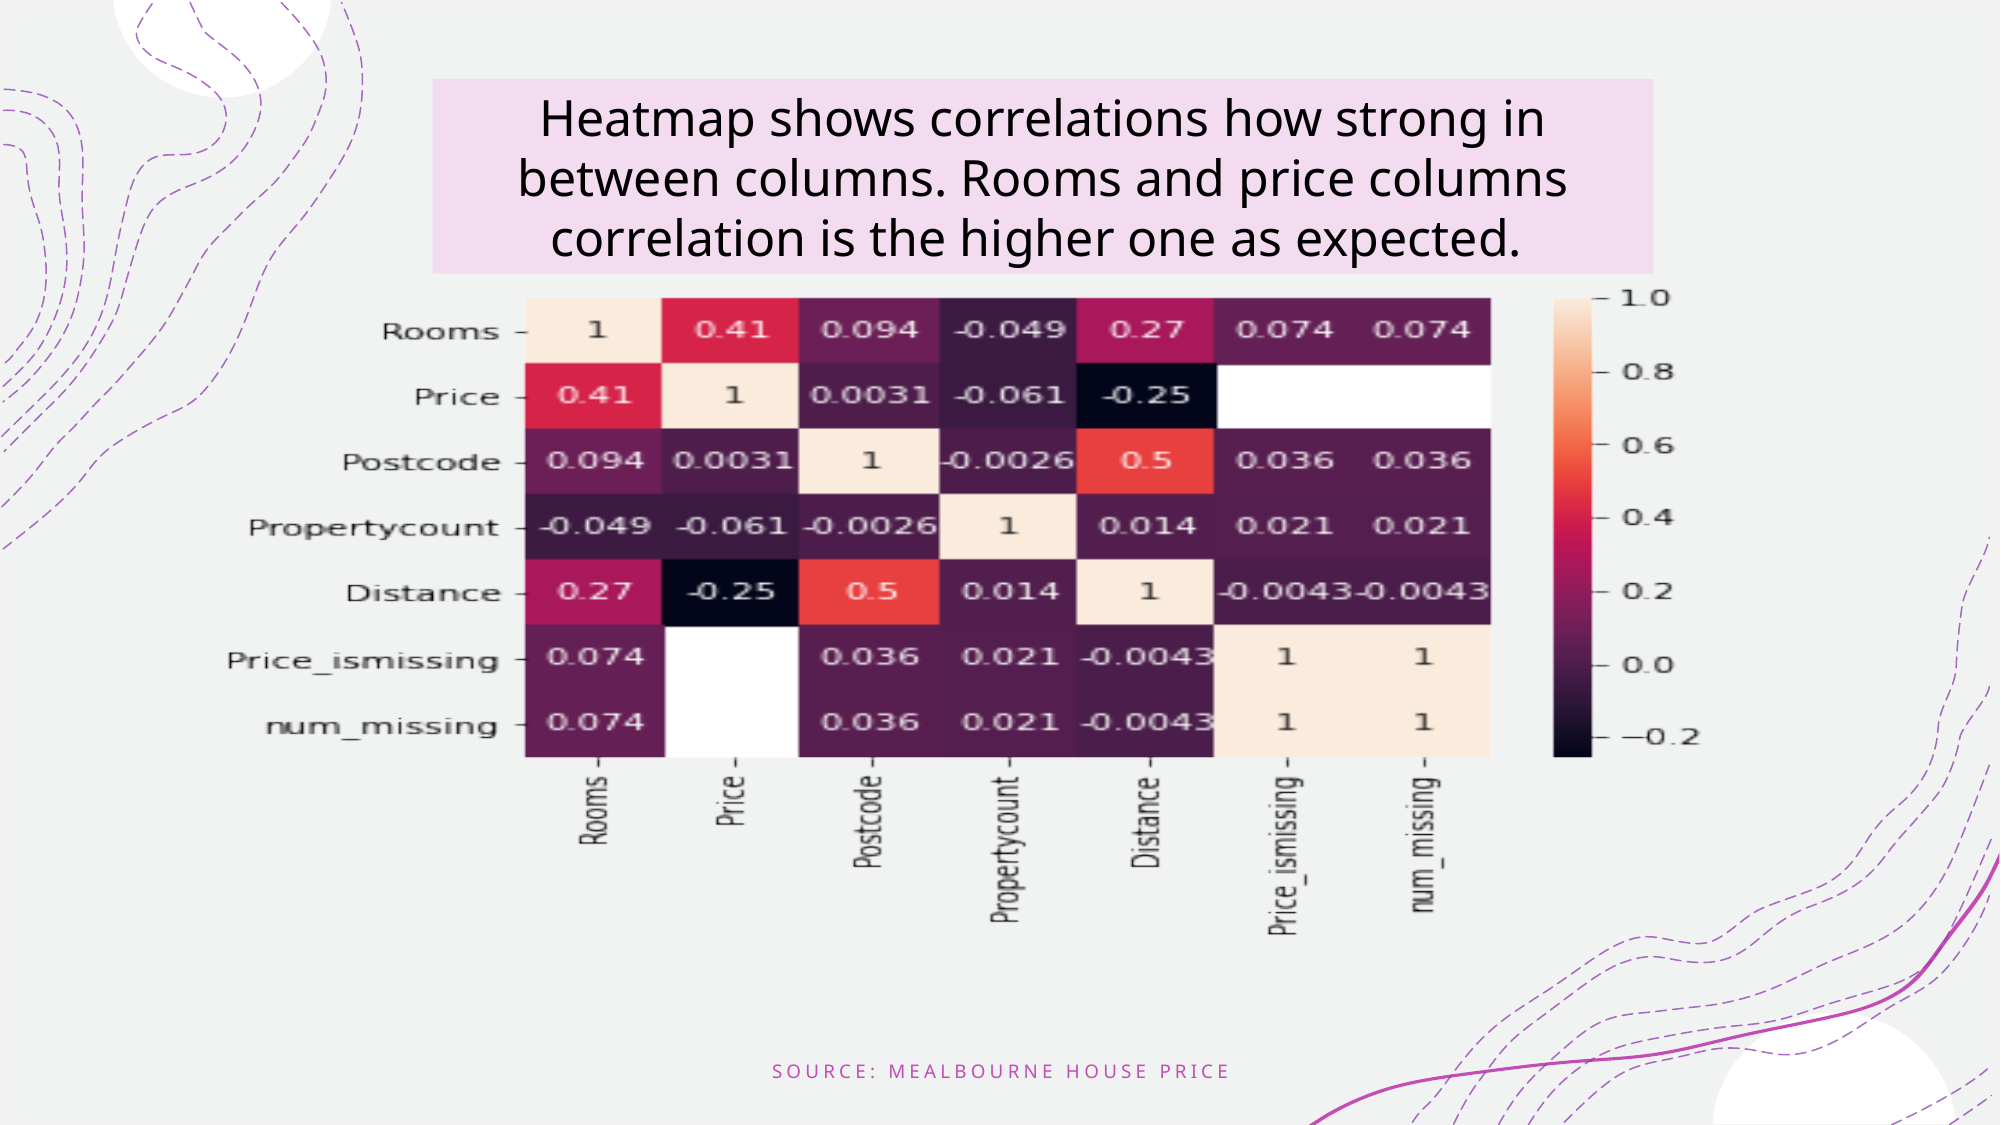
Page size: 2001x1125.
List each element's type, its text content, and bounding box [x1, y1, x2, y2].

text_box Heatmap shows correlations how strong in between columns. Rooms and price columns correlation is the higher one as expected. [432, 79, 1654, 274]
picture [200, 275, 1731, 948]
footer Source: Mealbourne House Price [662, 1042, 1338, 1103]
